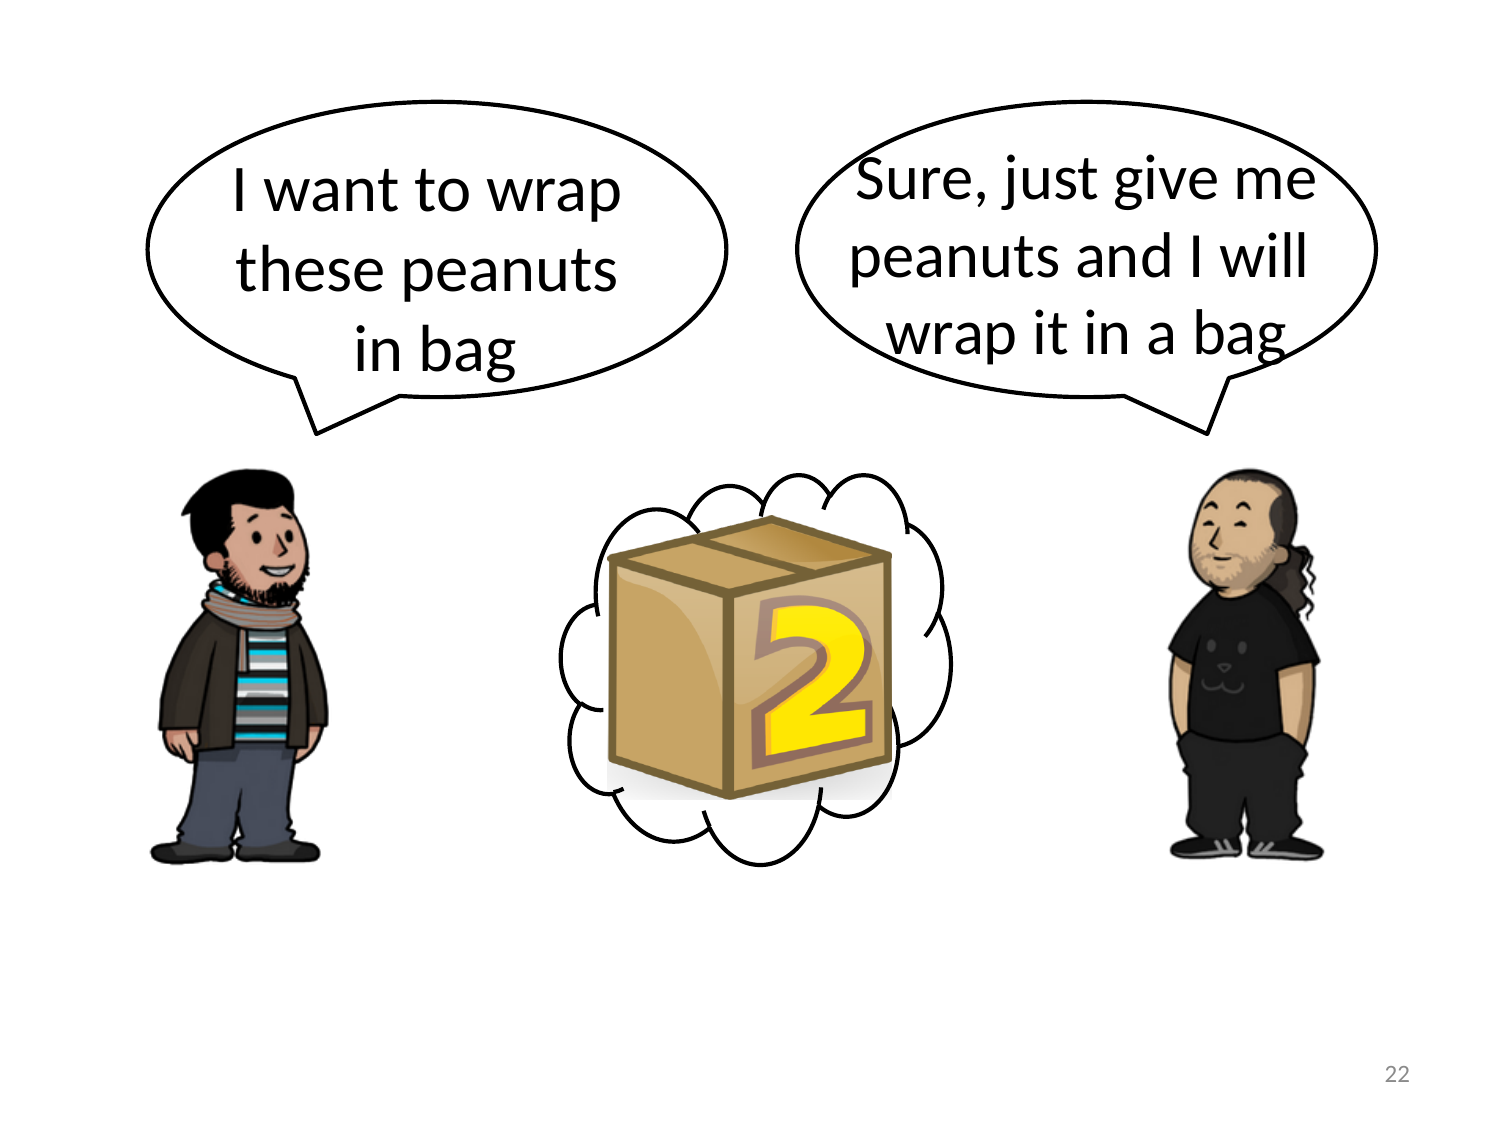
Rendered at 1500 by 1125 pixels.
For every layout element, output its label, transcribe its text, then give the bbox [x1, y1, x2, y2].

text_box I want to wrap these peanuts in bag [216, 137, 653, 392]
text_box [1340, 175, 1379, 324]
text_box [927, 375, 1246, 436]
picture [606, 514, 892, 800]
picture [1164, 464, 1329, 864]
text_box [297, 392, 527, 436]
picture [147, 467, 333, 870]
text_box Sure, just give me peanuts and I will wrap it in a bag [834, 127, 1340, 375]
text_box [918, 99, 1255, 127]
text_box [560, 473, 952, 864]
text_box [244, 99, 630, 137]
text_box [795, 174, 834, 325]
text_box [145, 151, 216, 348]
slide_number 22 [1074, 1042, 1425, 1103]
text_box [653, 148, 729, 351]
